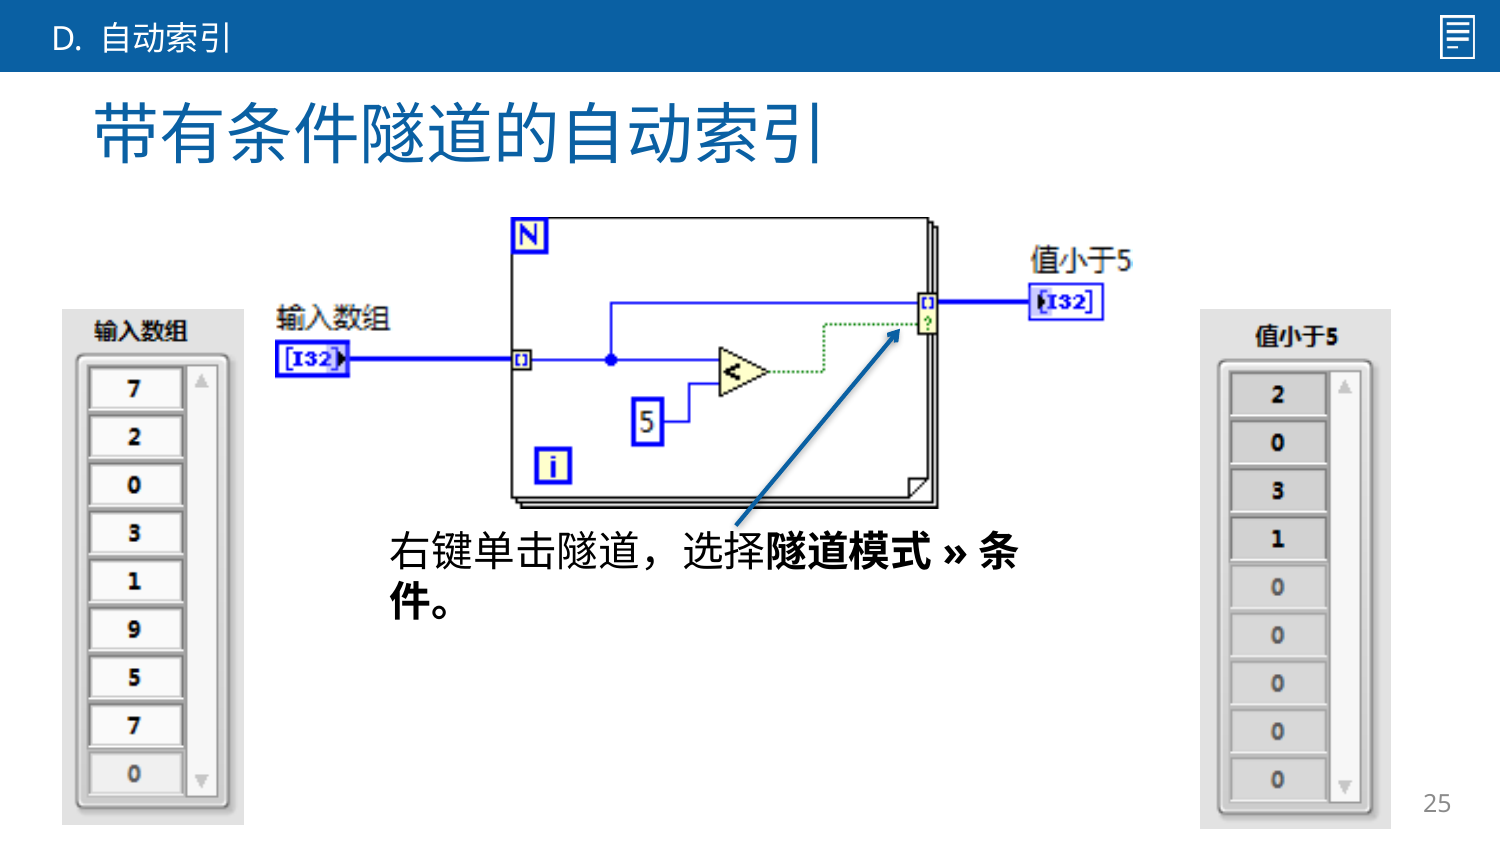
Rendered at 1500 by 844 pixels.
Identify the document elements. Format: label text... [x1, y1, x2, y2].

picture [274, 217, 1133, 509]
list D. 自动索引 [35, 9, 1113, 63]
picture [1199, 309, 1391, 829]
picture [62, 309, 244, 825]
text_box 右键单击隧道，选择隧道模式»条件。 [374, 517, 1097, 683]
list 带有条件隧道的自动索引 [78, 84, 1366, 282]
slide_number 25 [1400, 782, 1475, 828]
picture [1440, 15, 1475, 59]
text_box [735, 328, 901, 526]
